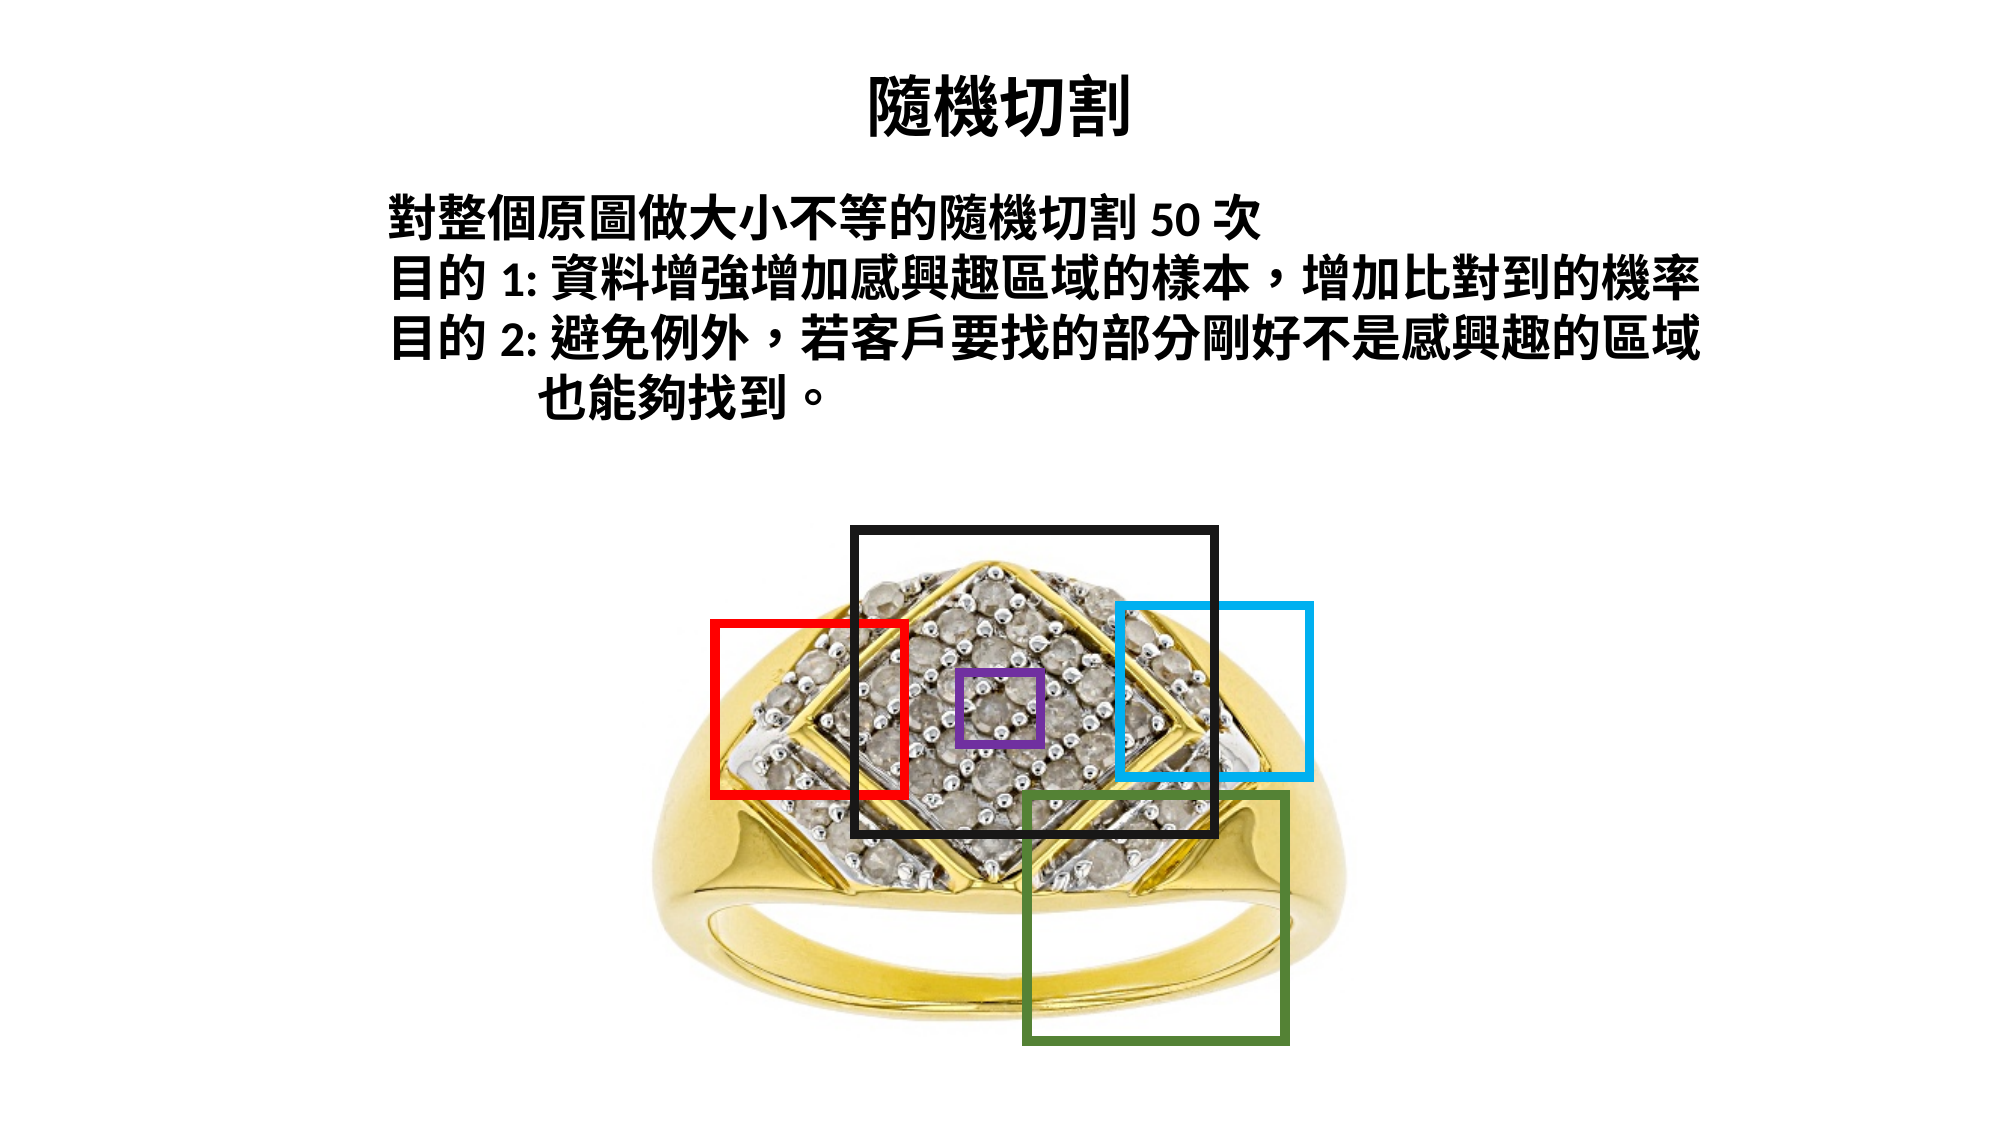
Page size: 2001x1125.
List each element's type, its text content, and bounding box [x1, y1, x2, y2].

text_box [642, 523, 1358, 1059]
text_box 隨機切割 [851, 56, 1149, 152]
text_box 對整個原圖做大小不等的隨機切割50次 目的1:資料增強增加感興趣區域的樣本，增加比對到的機率 目的2:避免例外，若客戶要找的部分剛好不是感興趣的區域 也能夠找到。 [373, 178, 1716, 434]
